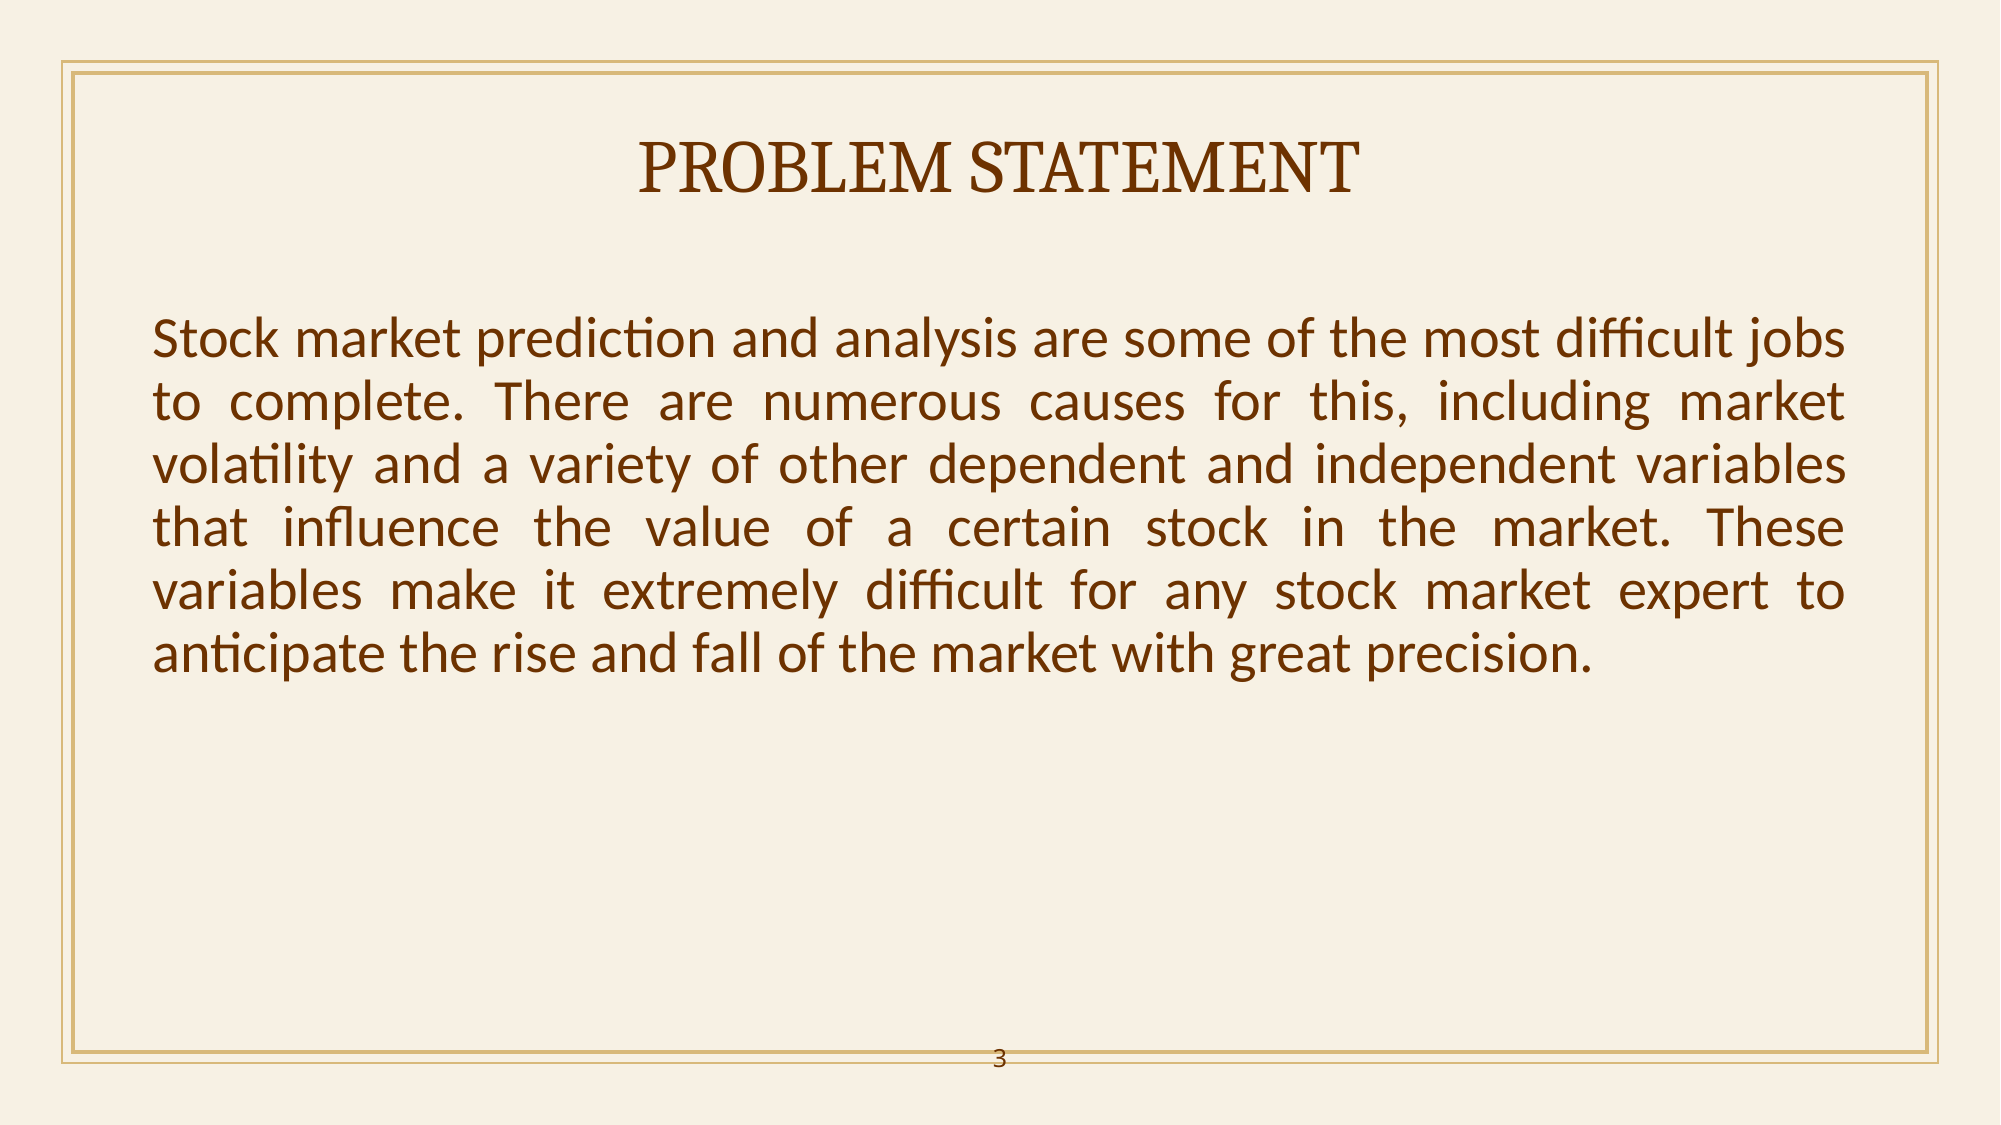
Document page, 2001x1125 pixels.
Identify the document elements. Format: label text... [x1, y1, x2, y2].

slide_number 3 [954, 1029, 1045, 1089]
title PROBLEM STATEMENT [137, 59, 1863, 278]
list Stock market prediction and analysis are some of the most difficult jobs to complete. There are numerous causes for this, including market volatility and a variety of other dependent and independent variables that influence the value of a certain stock in the market. These variables make it extremely difficult for any stock market expert to anticipate the rise and fall of the market with great precision. [137, 299, 1863, 976]
